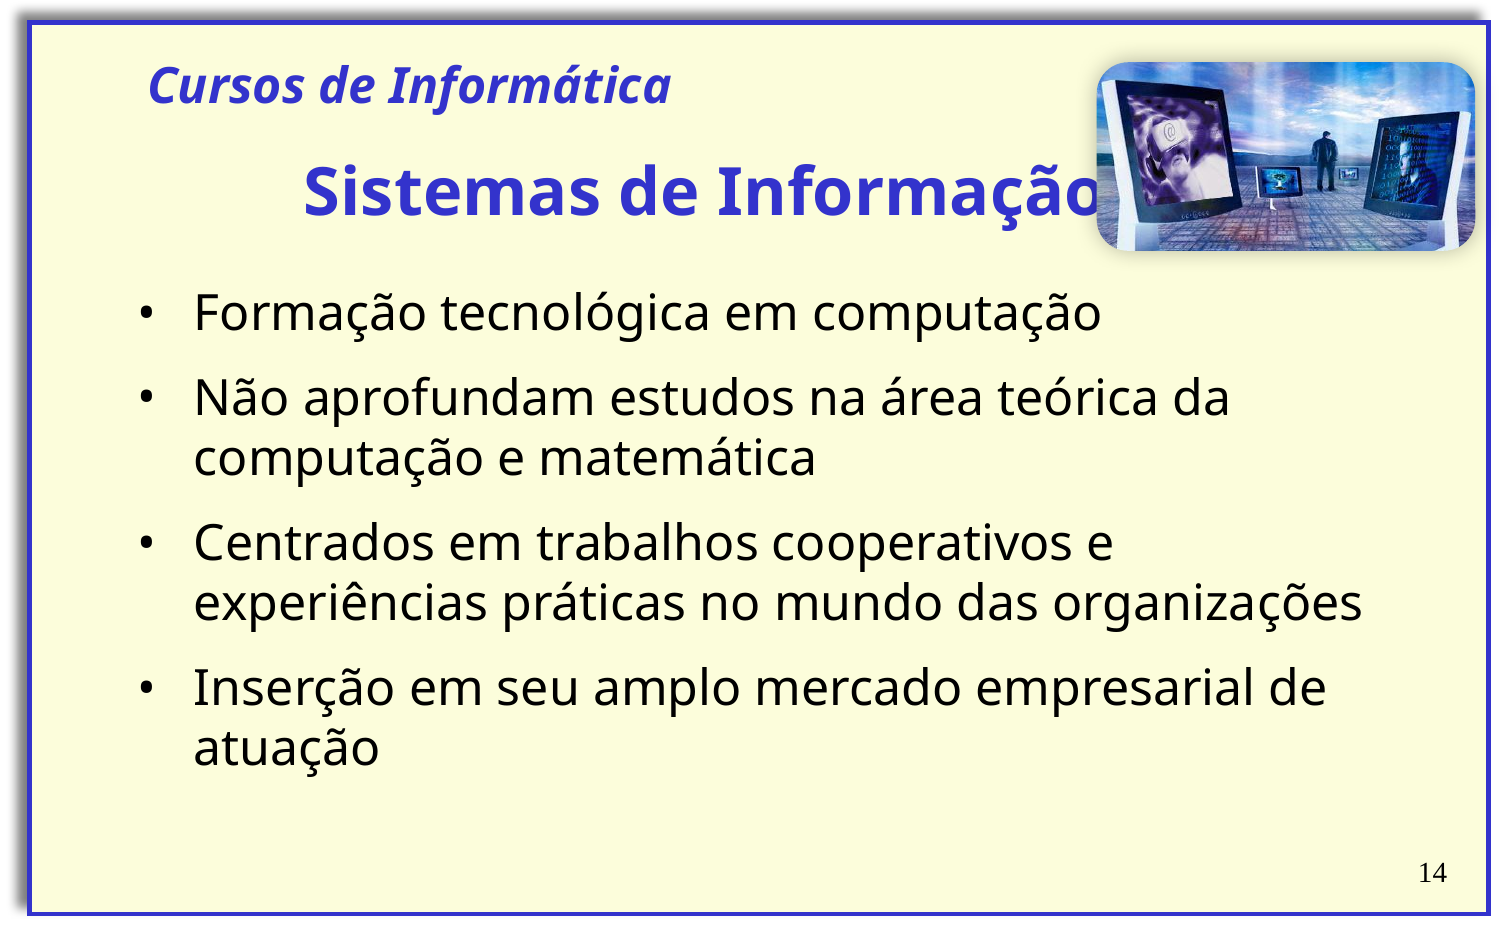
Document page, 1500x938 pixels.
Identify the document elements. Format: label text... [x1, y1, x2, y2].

text_box Cursos de Informática [132, 45, 1395, 109]
text_box ‹#› [1149, 845, 1463, 908]
text_box Formação tecnológica em computação Não aprofundam estudos na área teórica da computação e matemática Centrados em trabalhos cooperativos e experiências práticas no mundo das organizações Inserção em seu amplo mercado empresarial de atuação [122, 273, 1386, 787]
picture [1096, 61, 1476, 252]
text_box Sistemas de Informação [74, 141, 1084, 222]
